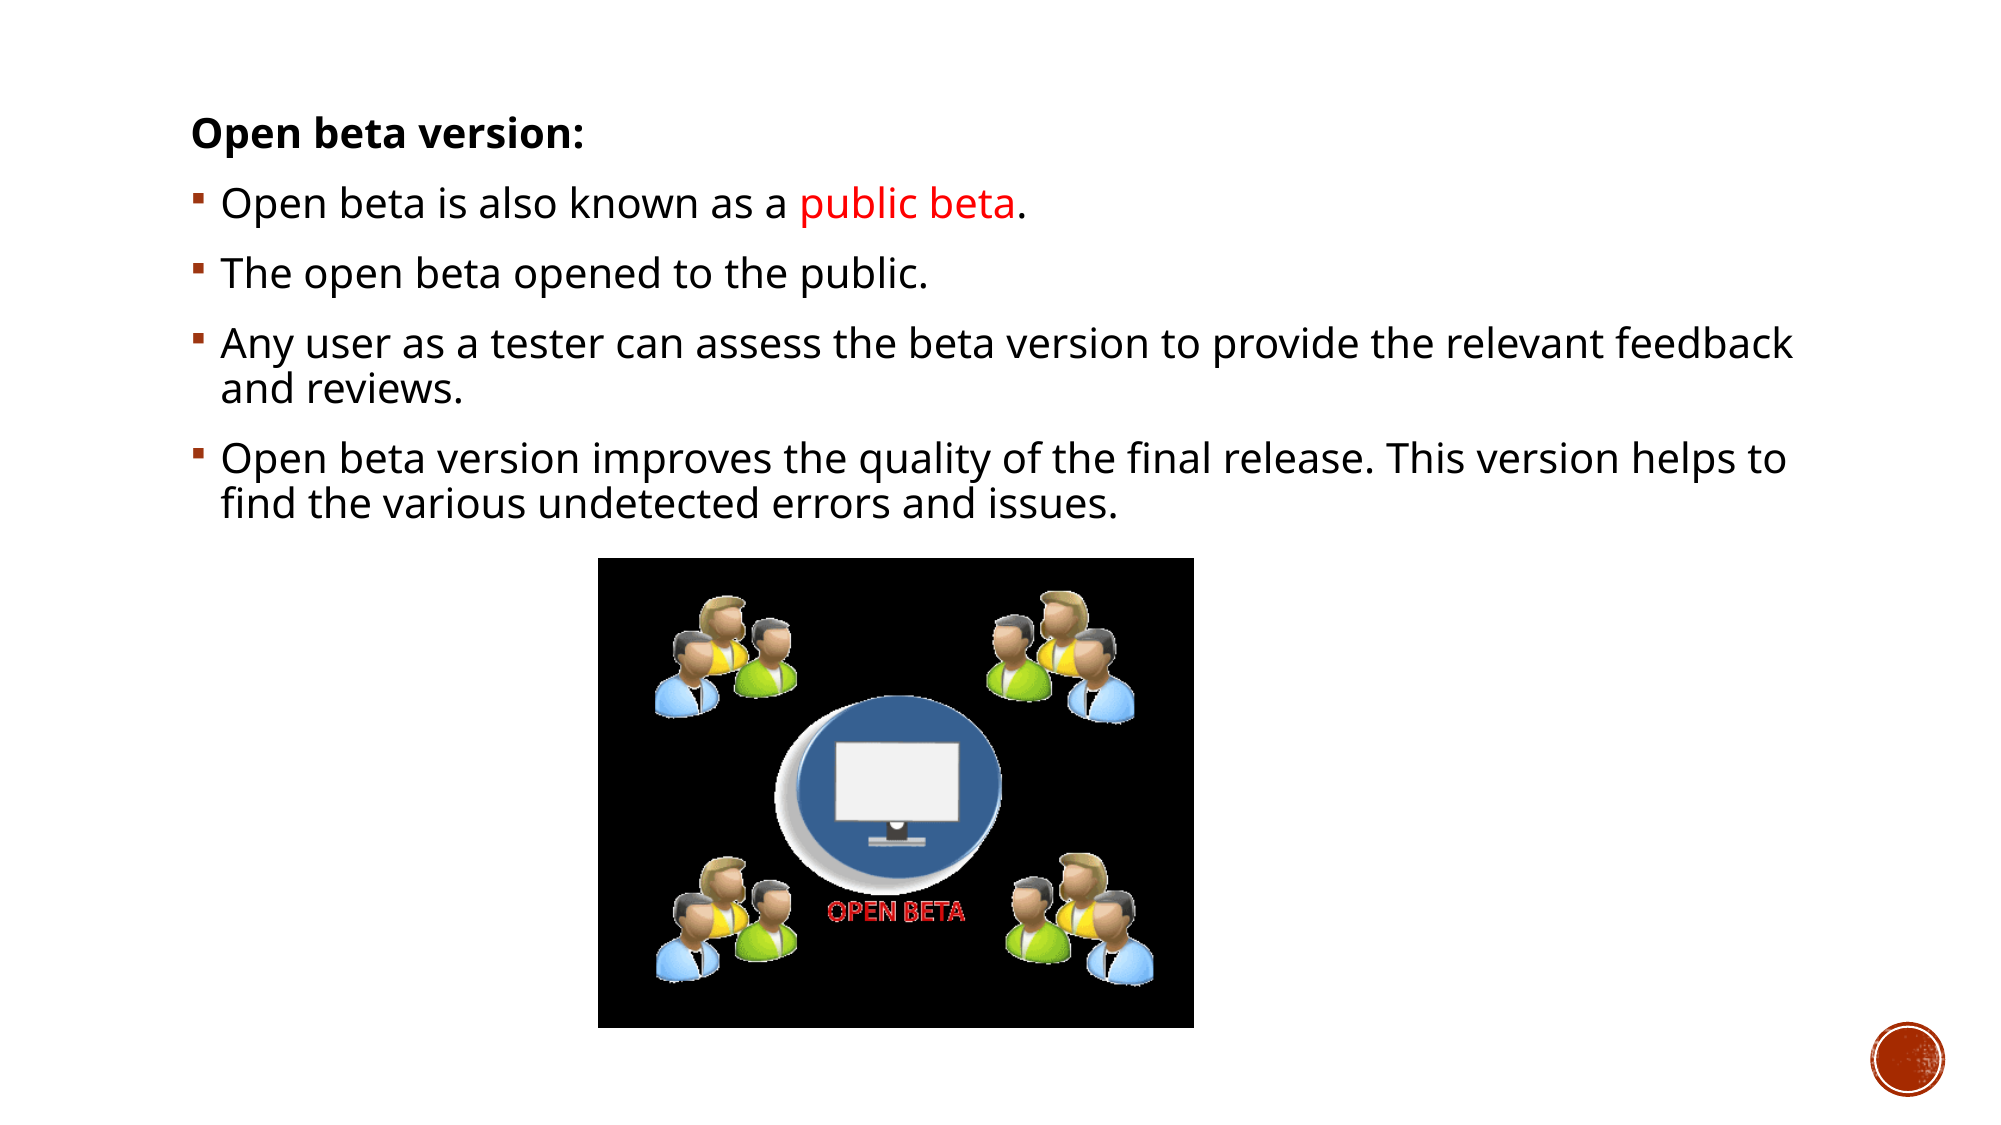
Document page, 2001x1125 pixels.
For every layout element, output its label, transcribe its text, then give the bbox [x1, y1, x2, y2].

picture [598, 558, 1194, 1028]
list Open beta version: Open beta is also known as a public beta. The open beta opened to the public. Any user as a tester can assess the beta version to provide the relevant feedback and reviews. Open beta version improves the quality of the final release. This version helps to find the various undetected errors and issues. [175, 105, 1826, 1013]
